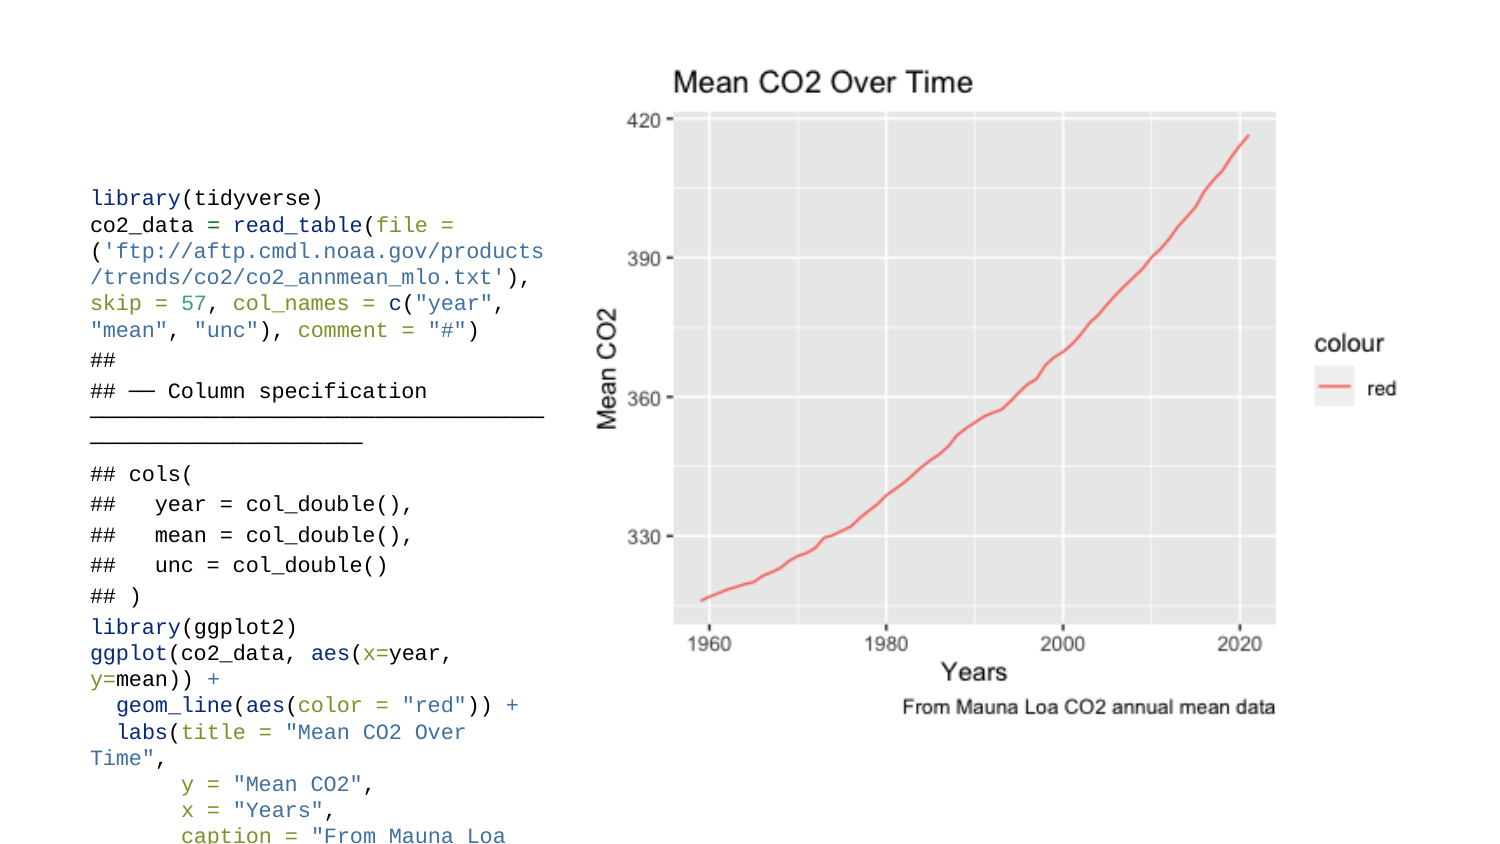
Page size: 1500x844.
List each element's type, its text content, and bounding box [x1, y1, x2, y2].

list library(tidyverse) co2_data = read_table(file = ('ftp://aftp.cmdl.noaa.gov/products/trends/co2/co2_annmean_mlo.txt'), skip = 57, col_names = c("year", "mean", "unc"), comment = "#") ## ## ── Column specification ──────────────────────────────────────────────────────── ## cols( ## year = col_double(), ## mean = col_double(), ## unc = col_double() ## ) library(ggplot2) ggplot(co2_data, aes(x=year, y=mean)) + geom_line(aes(color = "red")) + labs(title = "Mean CO2 Over Time", y = "Mean CO2", x = "Years", caption = "From Mauna Loa CO2 annual mean data") [75, 176, 569, 754]
picture [585, 58, 1424, 730]
